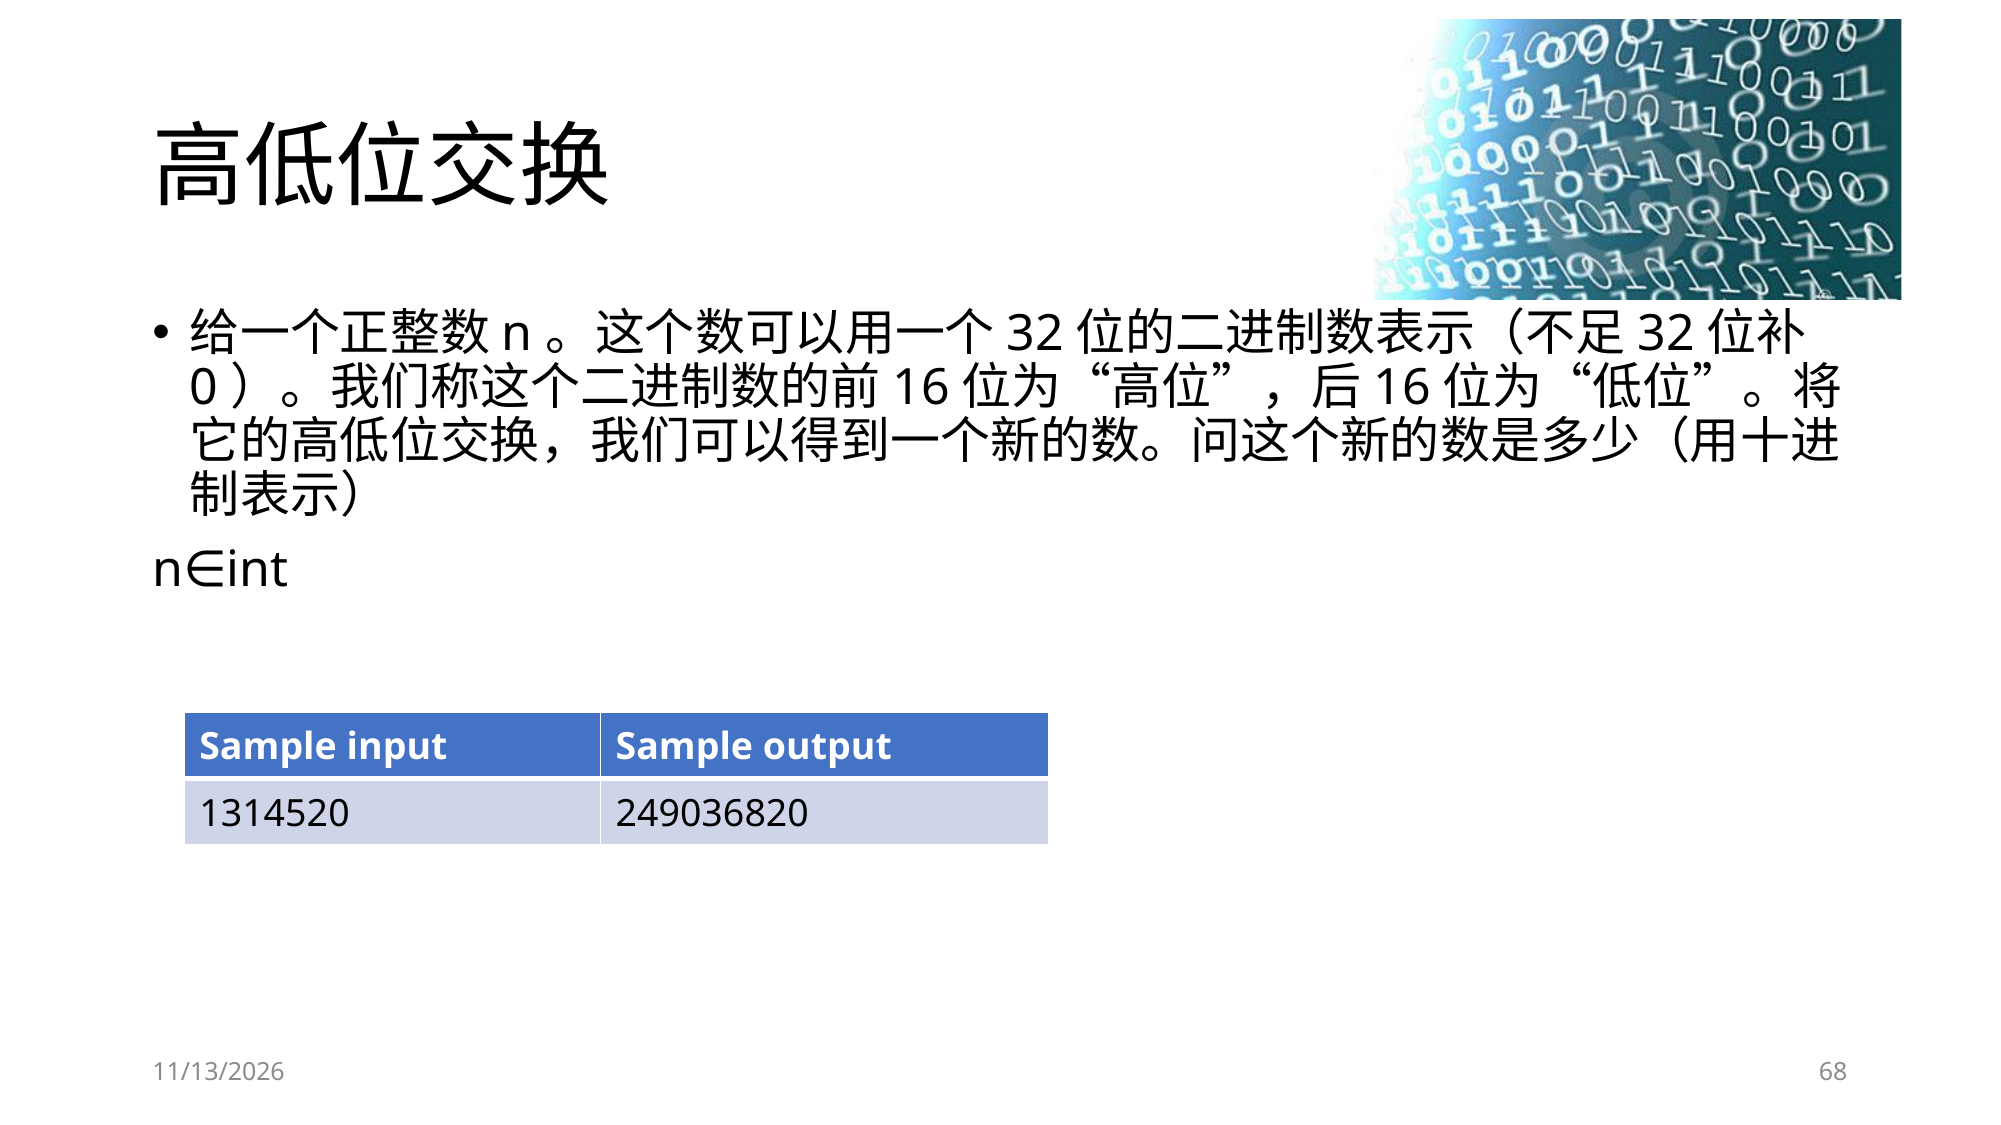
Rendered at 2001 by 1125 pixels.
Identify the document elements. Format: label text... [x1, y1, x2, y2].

title 高低位交换 [137, 59, 1373, 278]
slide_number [137, 1042, 588, 1103]
picture [1373, 19, 1902, 300]
slide_number 68 [1412, 1042, 1863, 1103]
list 给一个正整数n。这个数可以用一个32位的二进制数表示（不足32位补0）。我们称这个二进制数的前16位为“高位”，后16位为“低位”。将它的高低位交换，我们可以得到一个新的数。问这个新的数是多少（用十进制表示） n∈int [137, 299, 1863, 1014]
table_header Sample output [601, 713, 1048, 776]
table_header Sample input [185, 713, 600, 776]
table_cell 249036820 [601, 781, 1048, 844]
table_cell 1314520 [185, 781, 600, 844]
